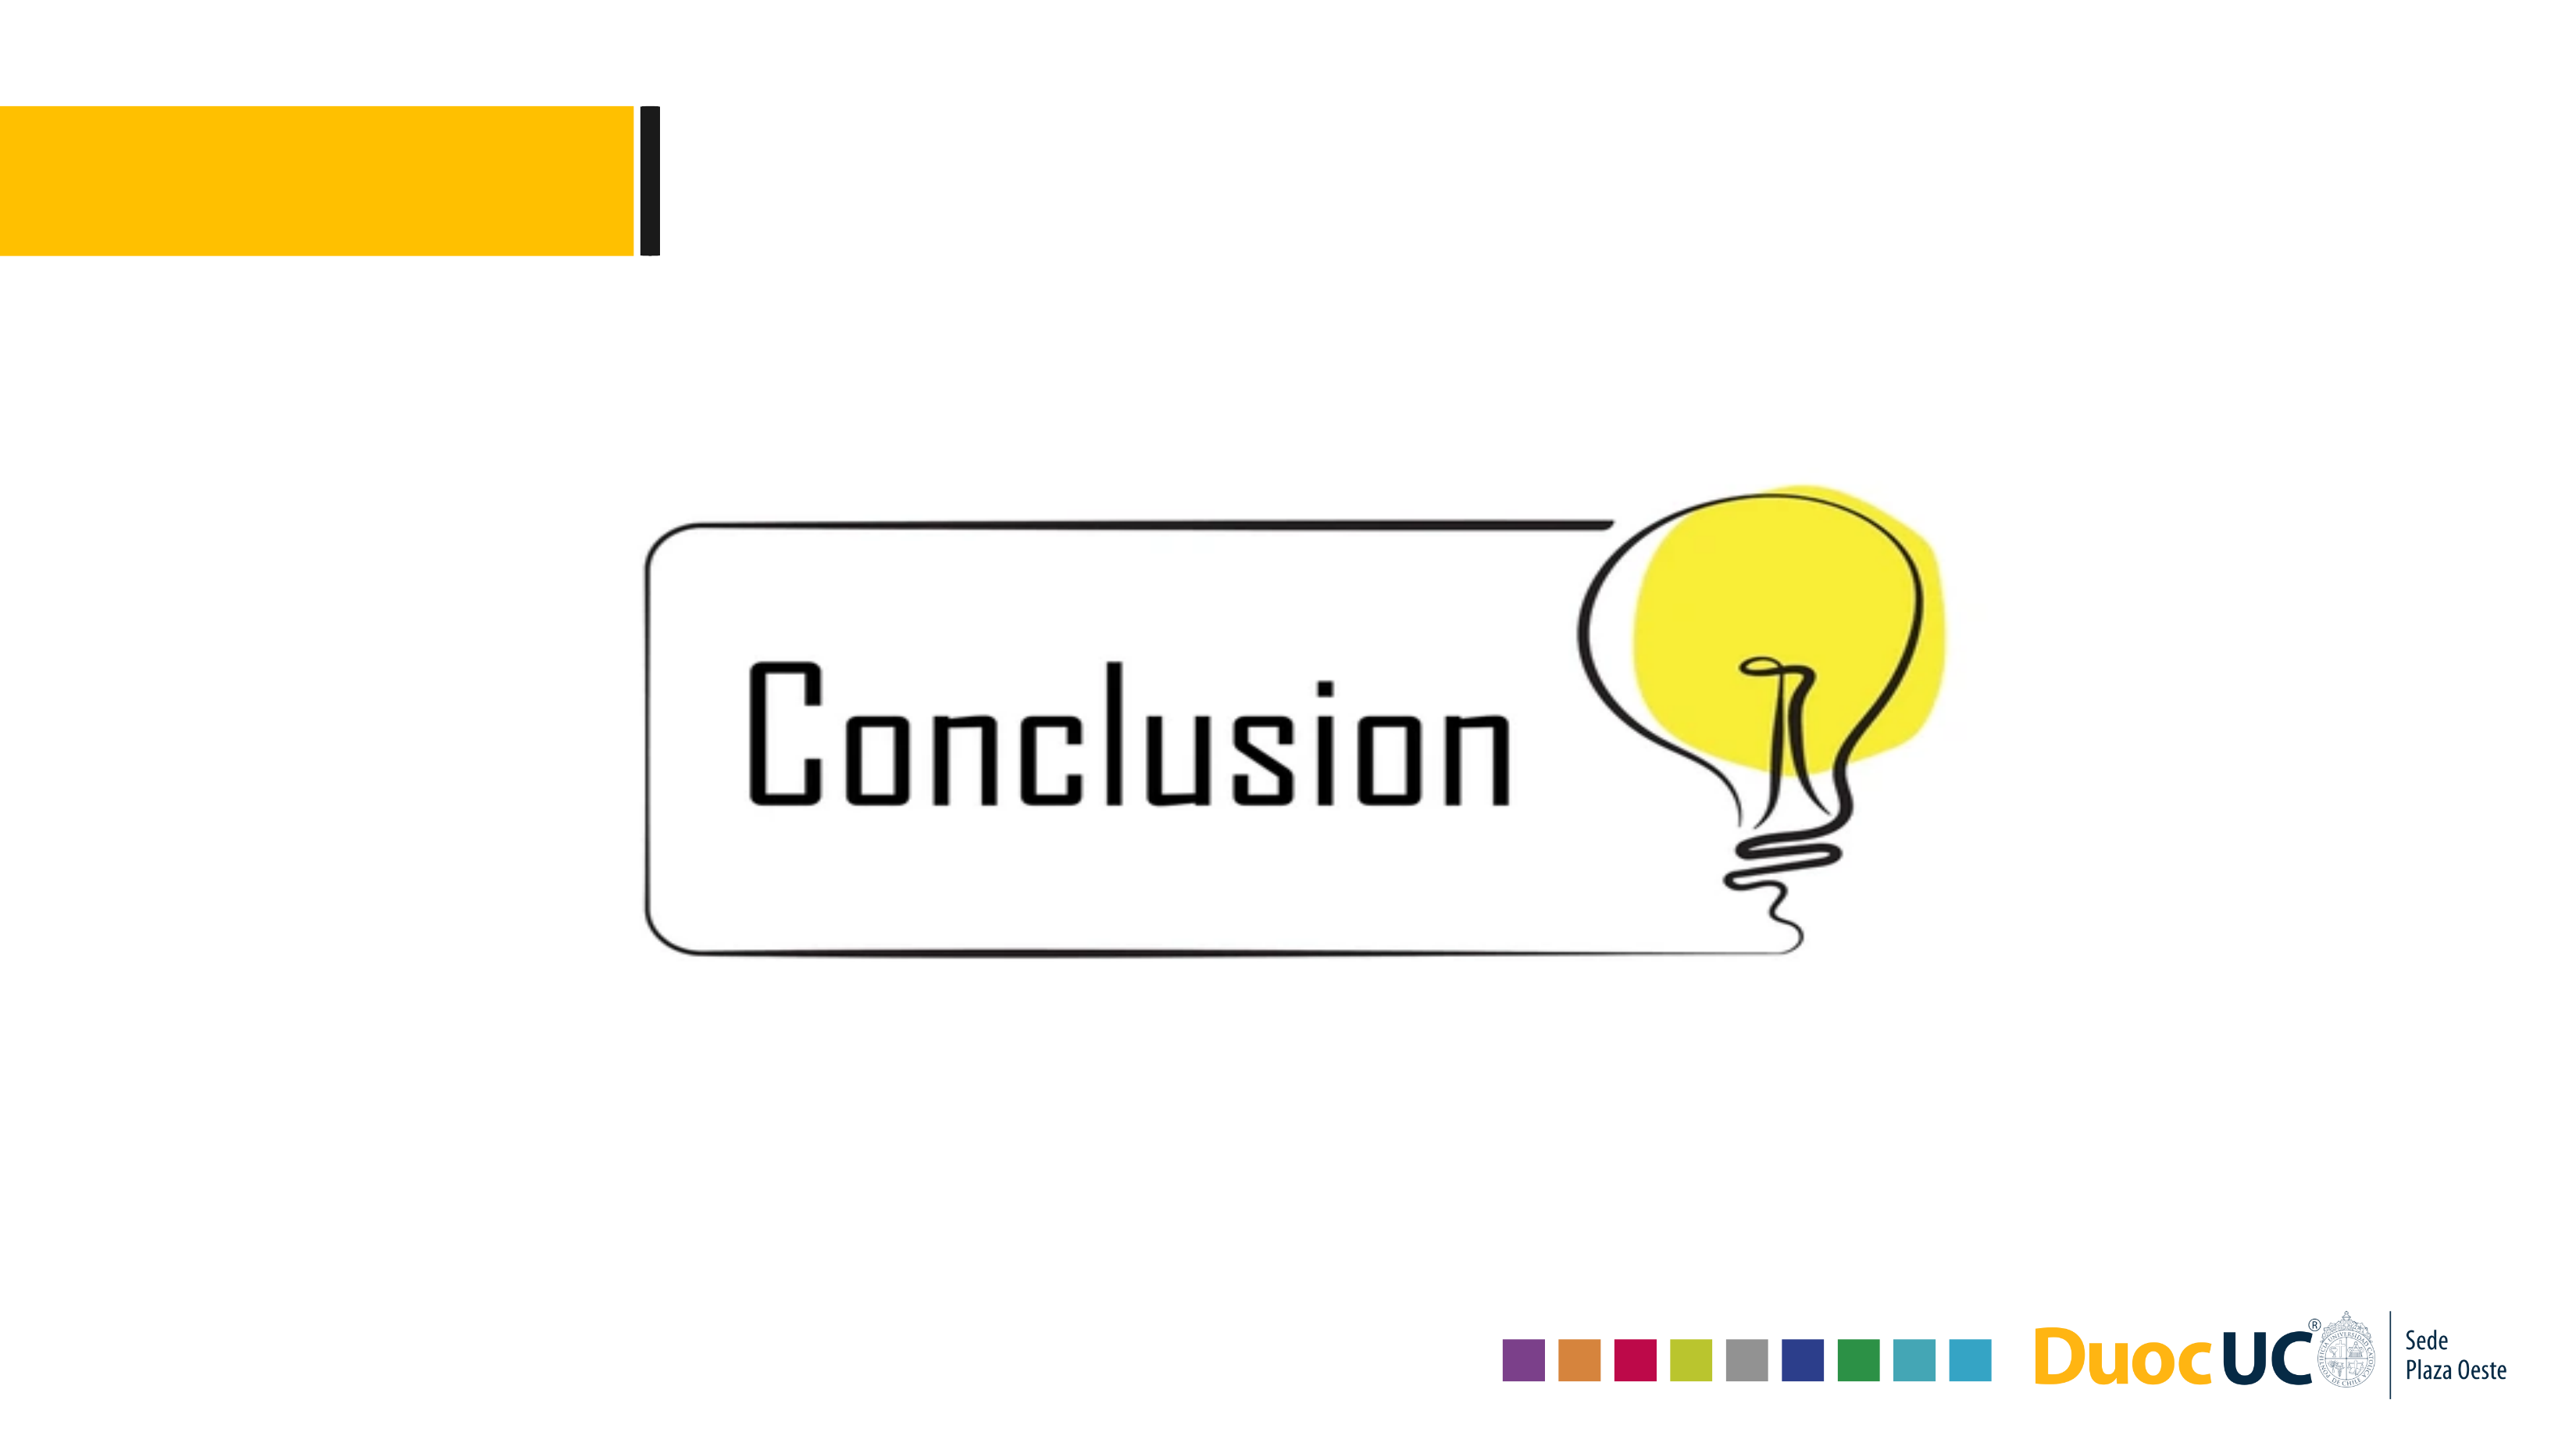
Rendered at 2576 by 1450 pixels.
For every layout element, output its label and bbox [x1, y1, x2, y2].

picture [505, 418, 2071, 1031]
picture [2031, 1310, 2512, 1400]
